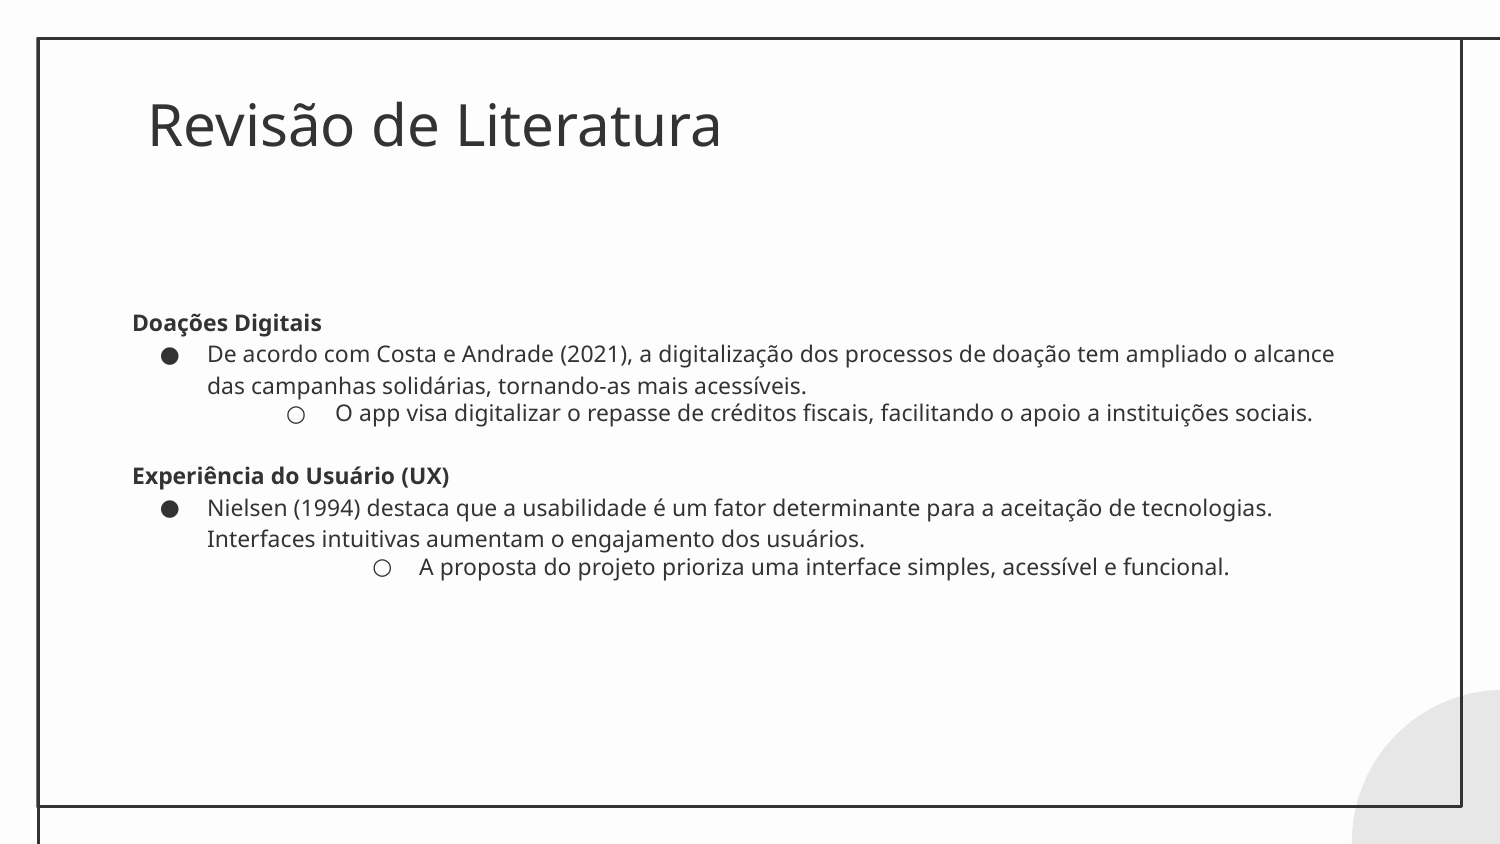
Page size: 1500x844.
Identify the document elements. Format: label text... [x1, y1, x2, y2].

title Revisão de Literatura [117, 72, 1383, 166]
subtitle Doações Digitais De acordo com Costa e Andrade (2021), a digitalização dos processos de doação tem ampliado o alcance das campanhas solidárias, tornando-as mais acessíveis. O app visa digitalizar o repasse de créditos fiscais, facilitando o apoio a instituições sociais. Experiência do Usuário (UX) Nielsen (1994) destaca que a usabilidade é um fator determinante para a aceitação de tecnologias. Interfaces intuitivas aumentam o engajamento dos usuários. A proposta do projeto prioriza uma interface simples, acessível e funcional. [116, 166, 1383, 771]
